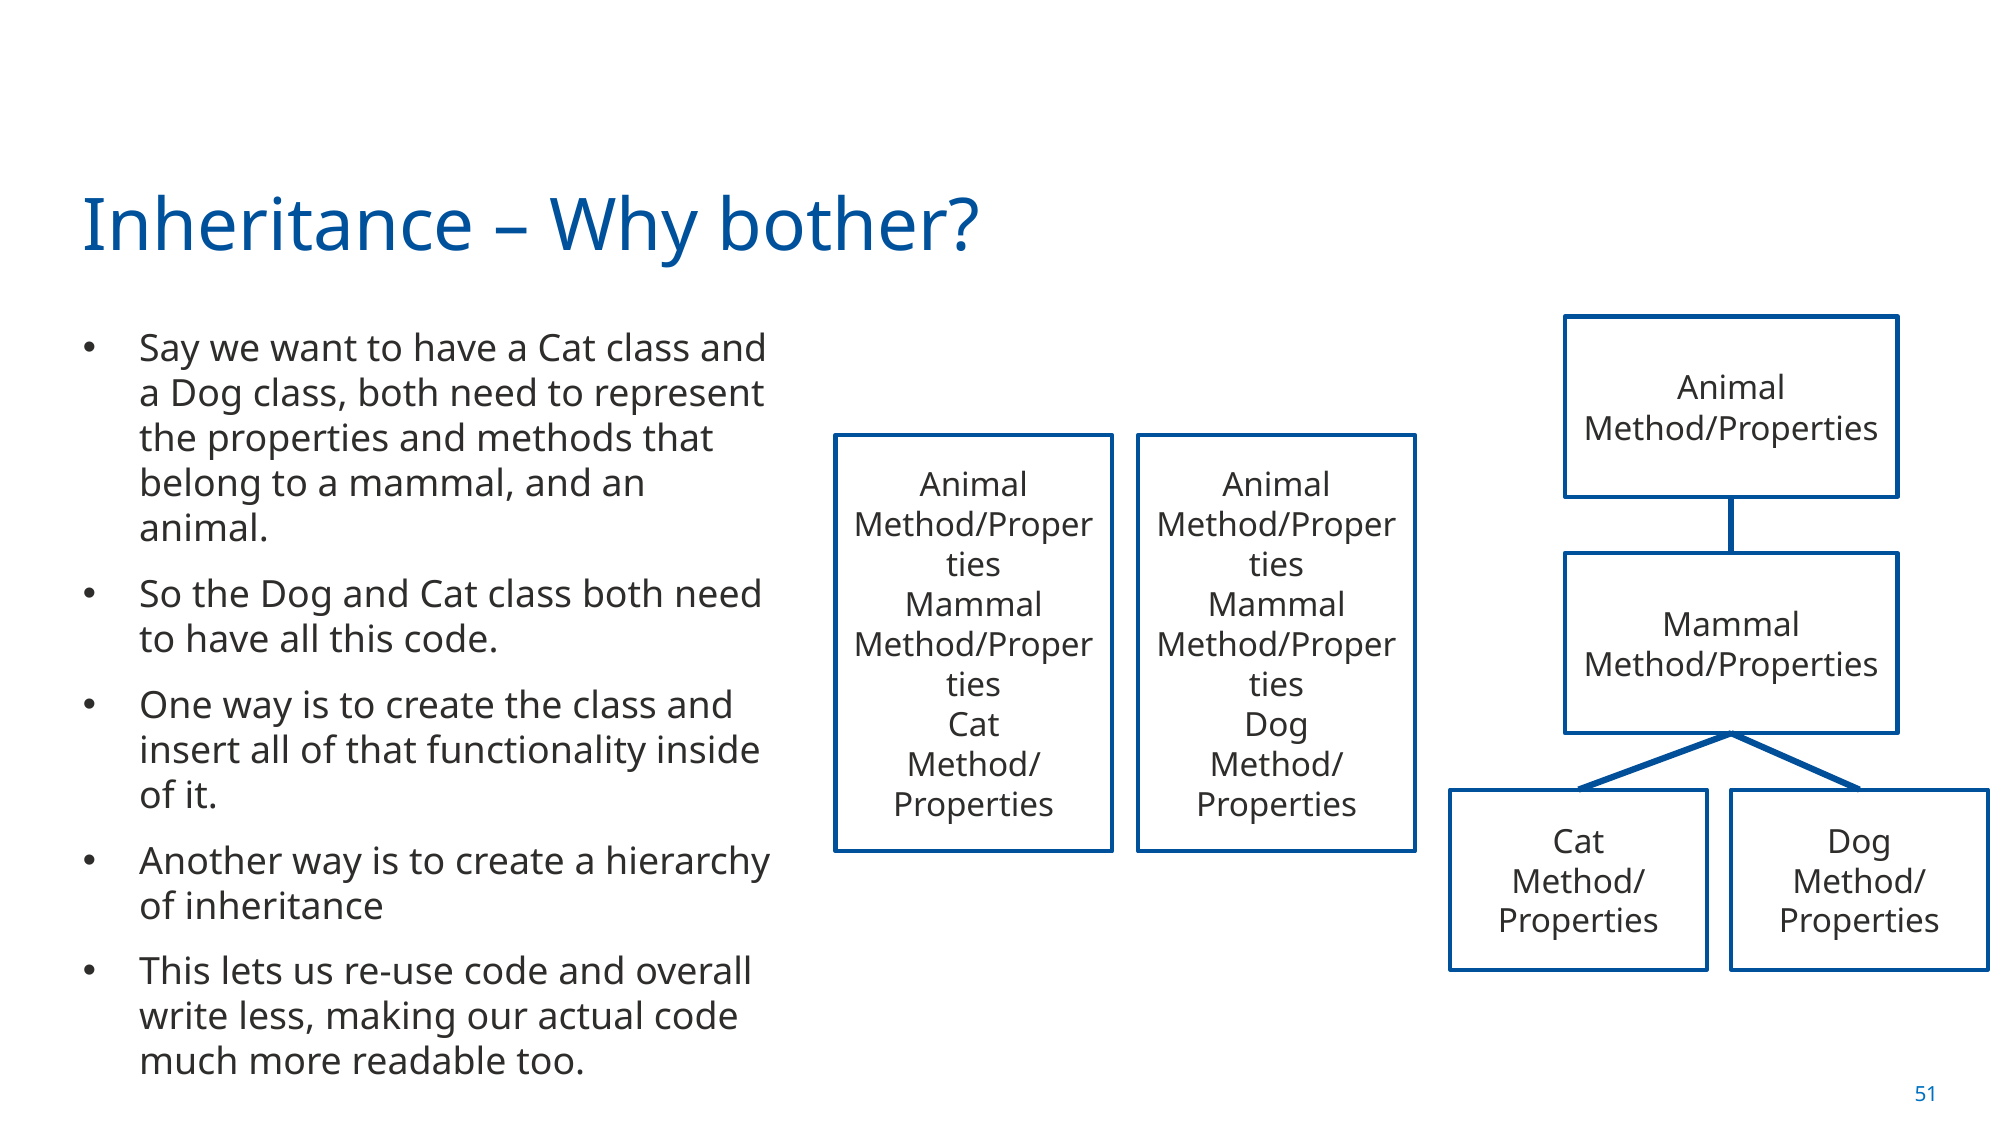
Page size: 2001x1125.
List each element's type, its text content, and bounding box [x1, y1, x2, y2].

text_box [1731, 732, 1860, 790]
text_box Animal Method/Properties Mammal Method/Properties Dog Method/Properties [1136, 433, 1417, 853]
list Say we want to have a Cat class and a Dog class, both need to represent the properties and methods that belong to a mammal, and an animal. So the Dog and Cat class both need to have all this code. One way is to create the class and insert all of that functionality inside of it. Another way is to create a hierarchy of inheritance This lets us re-use code and overall write less, making our actual code much more readable too. [67, 316, 791, 1063]
text_box Mammal Method/Properties [1563, 551, 1900, 735]
text_box Dog Method/Properties [1729, 788, 1990, 972]
title Inheritance – Why bother? [67, 170, 1565, 273]
text_box Cat Method/Properties [1448, 788, 1709, 972]
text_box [1578, 732, 1729, 790]
text_box Animal Method/Properties [1563, 314, 1900, 499]
text_box Animal Method/Properties Mammal Method/Properties Cat Method/Properties [833, 433, 1114, 853]
